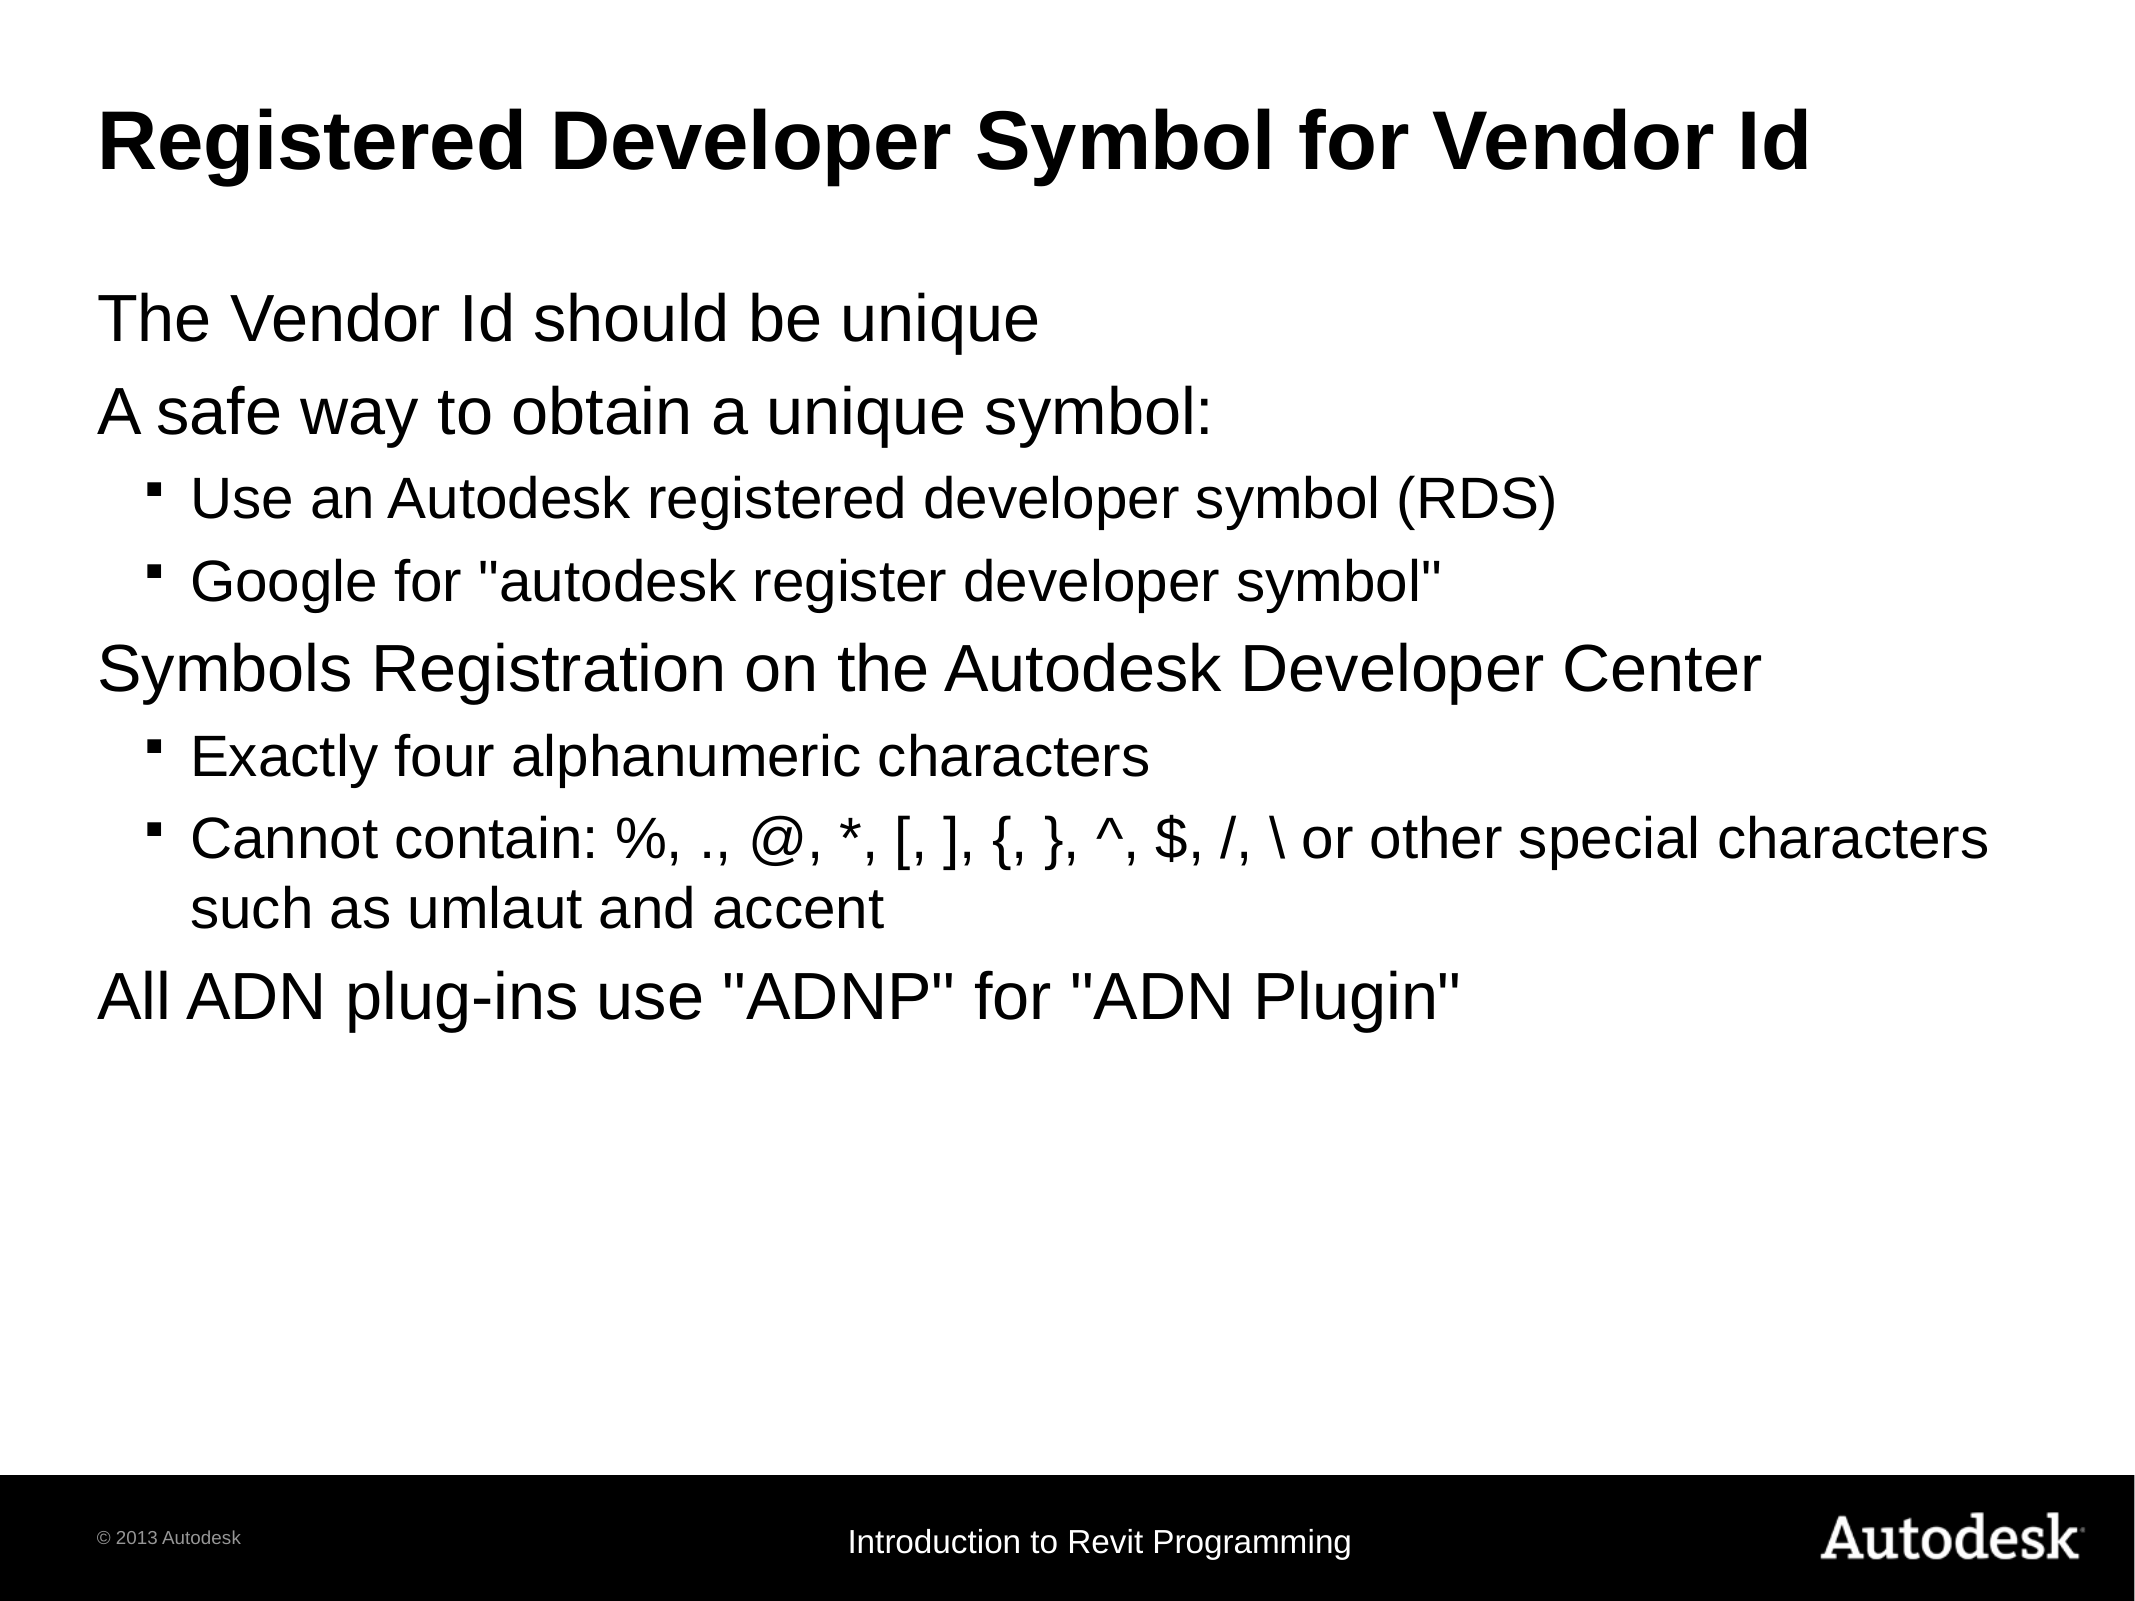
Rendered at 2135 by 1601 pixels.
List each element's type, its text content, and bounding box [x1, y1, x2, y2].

picture [0, 1475, 2135, 1601]
title Registered Developer Symbol for Vendor Id [96, 59, 2028, 214]
list The Vendor Id should be unique A safe way to obtain a unique symbol: Use an Autodesk registered developer symbol (RDS) Google for "autodesk register developer symbol" Symbols Registration on the Autodesk Developer Center Exactly four alphanumeric characters Cannot contain: %, ., @, *, [, ], {, }, ^, $, /, \ or other special characters such as umlaut and accent All ADN plug-ins use "ADNP" for "ADN Plugin" [96, 274, 2028, 1452]
